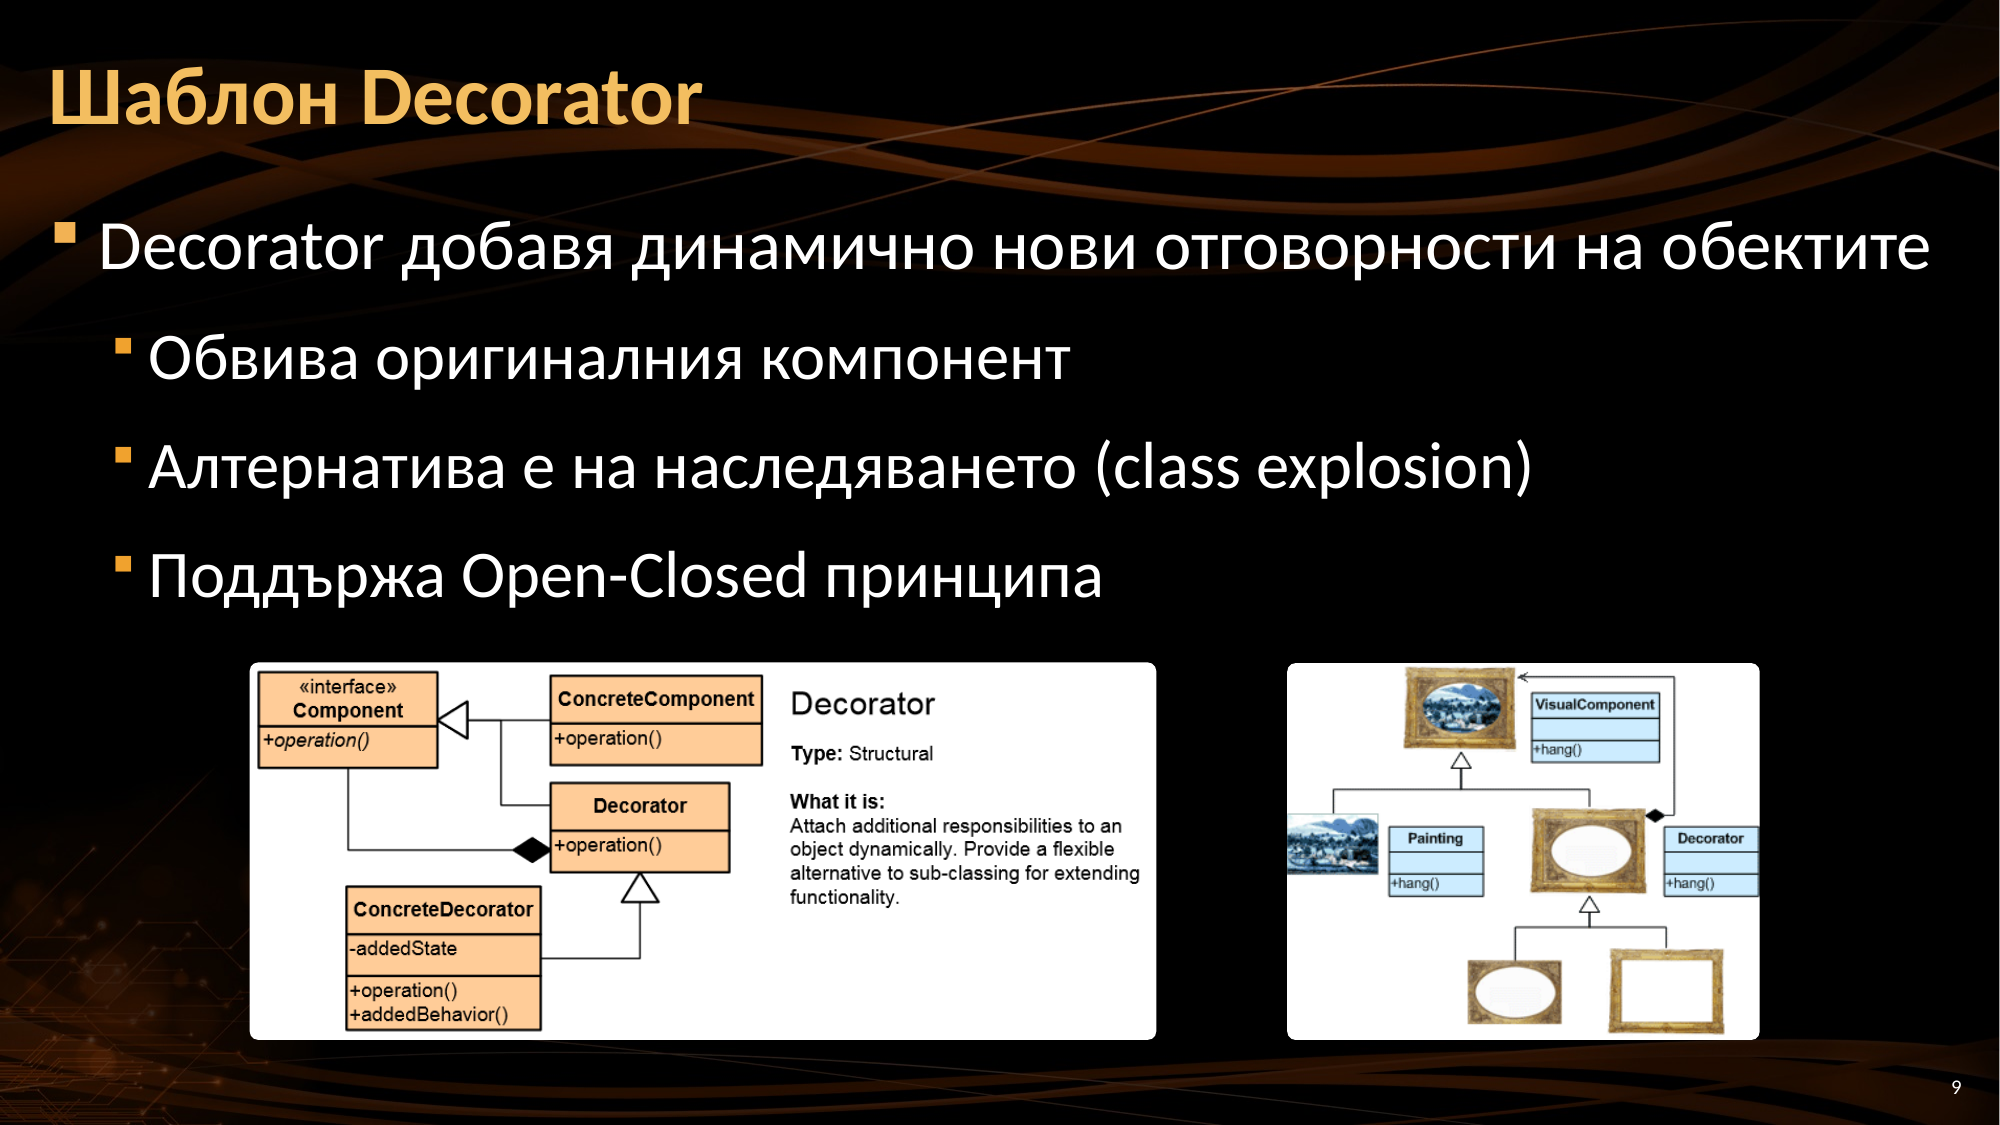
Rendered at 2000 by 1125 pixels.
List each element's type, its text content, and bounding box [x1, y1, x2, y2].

list Decorator добавя динамично нови отговорности на обектите Обвива оригиналния компонент Алтернатива е на наследяването (class explosion) Поддържа Open-Closed принципа [31, 188, 1968, 1103]
picture [0, 0, 2000, 1125]
title Шаблон Decorator [30, 6, 1602, 189]
